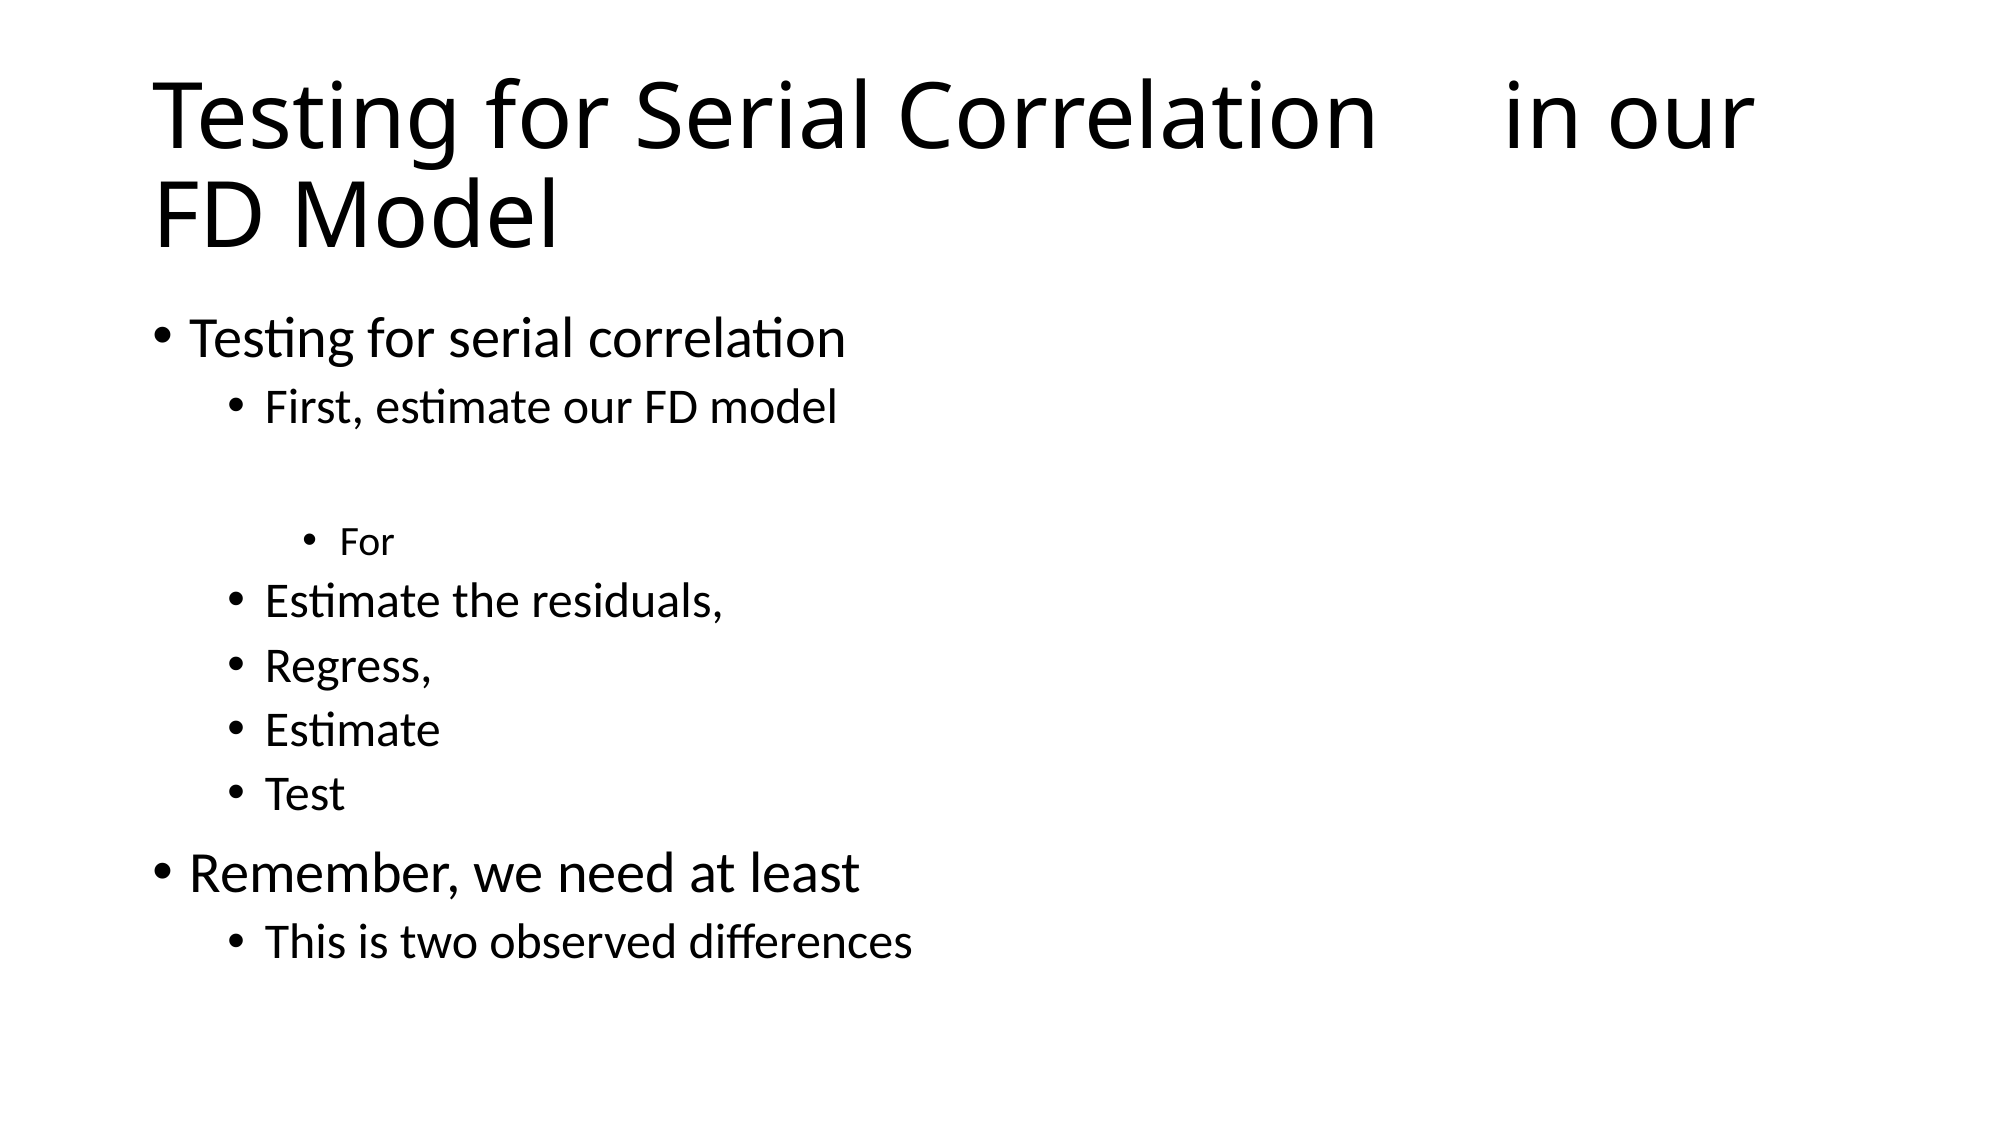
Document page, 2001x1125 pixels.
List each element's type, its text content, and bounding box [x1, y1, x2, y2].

title Testing for Serial Correlation in our FD Model [137, 59, 1863, 278]
